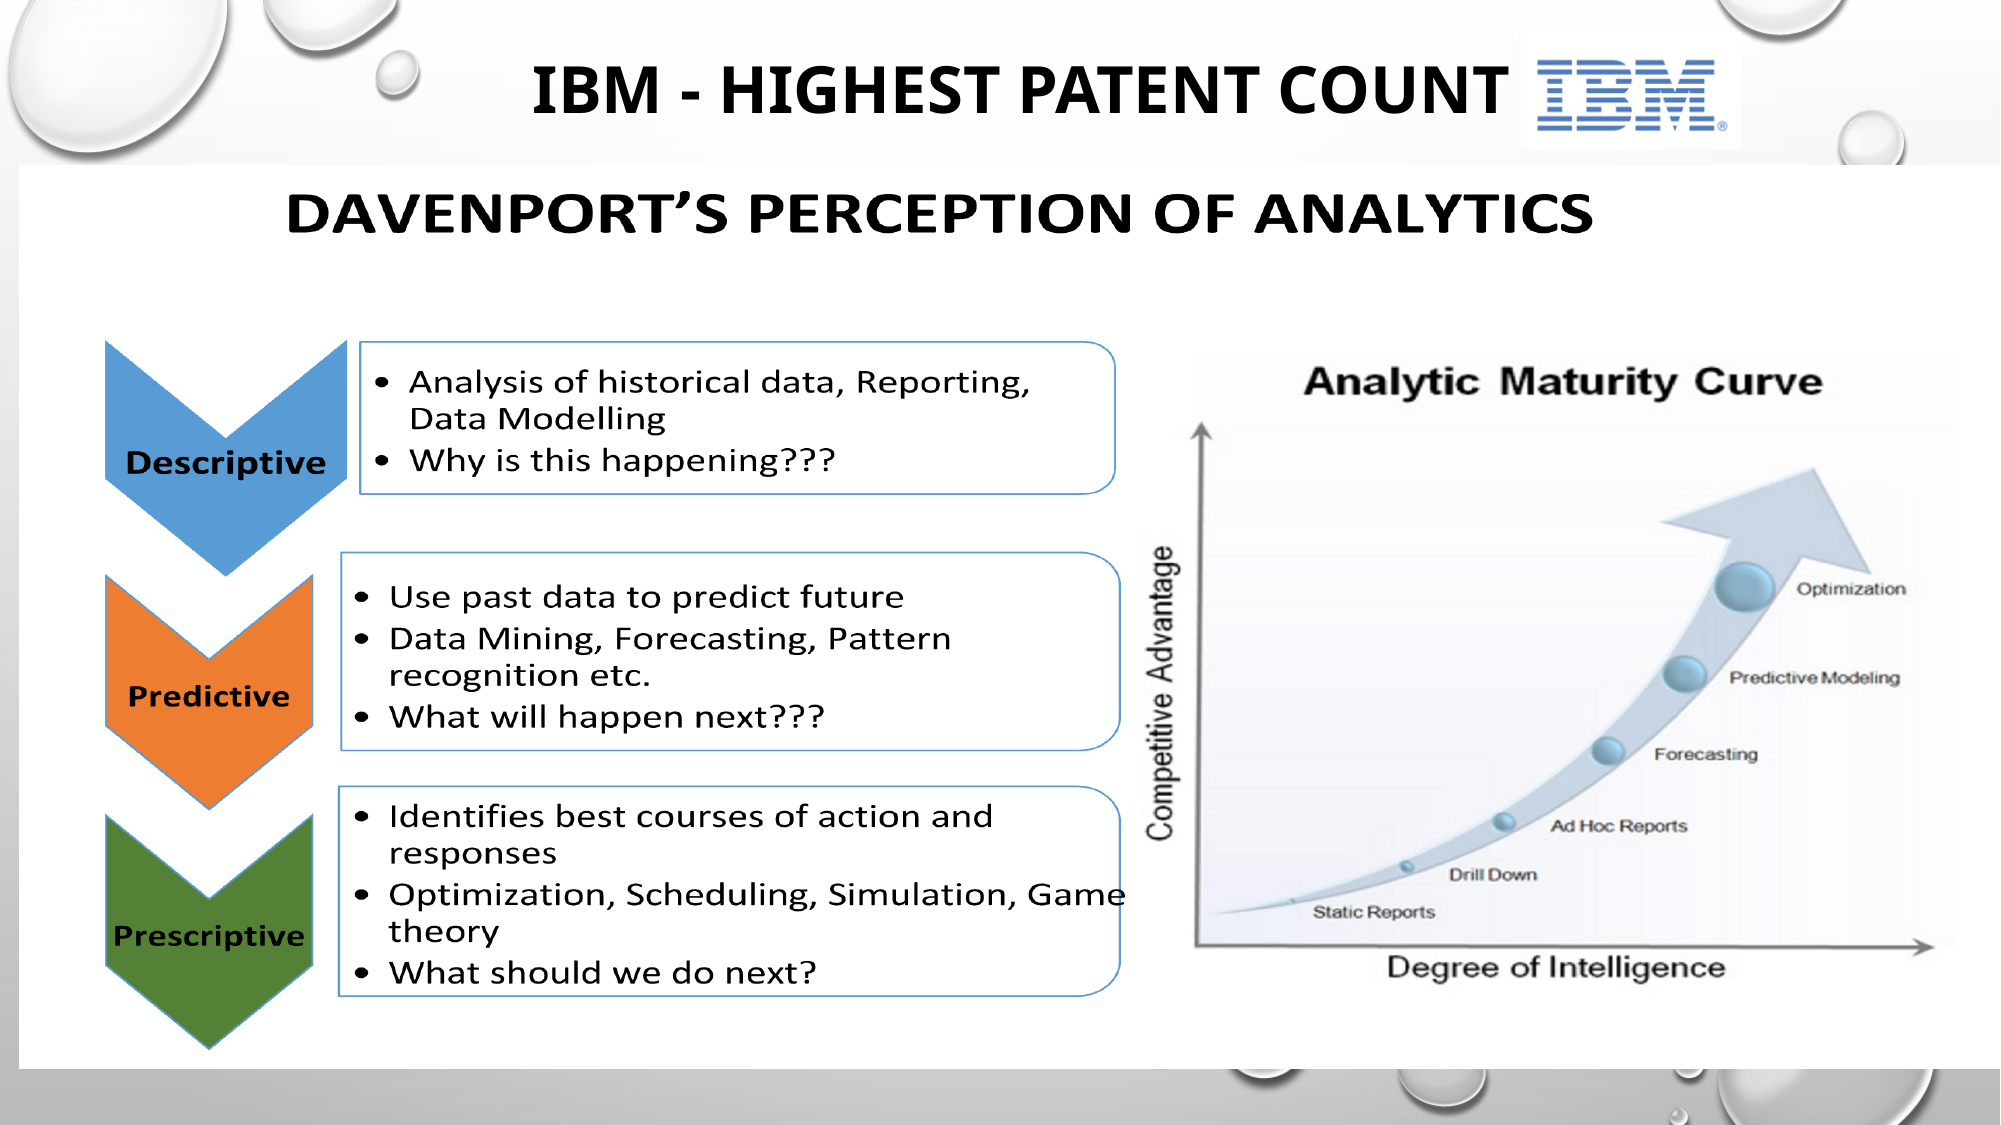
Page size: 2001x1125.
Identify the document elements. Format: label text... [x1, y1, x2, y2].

title IBM - HIGHEST PATENT COUNT [473, 42, 1512, 144]
picture [0, 0, 2000, 1125]
